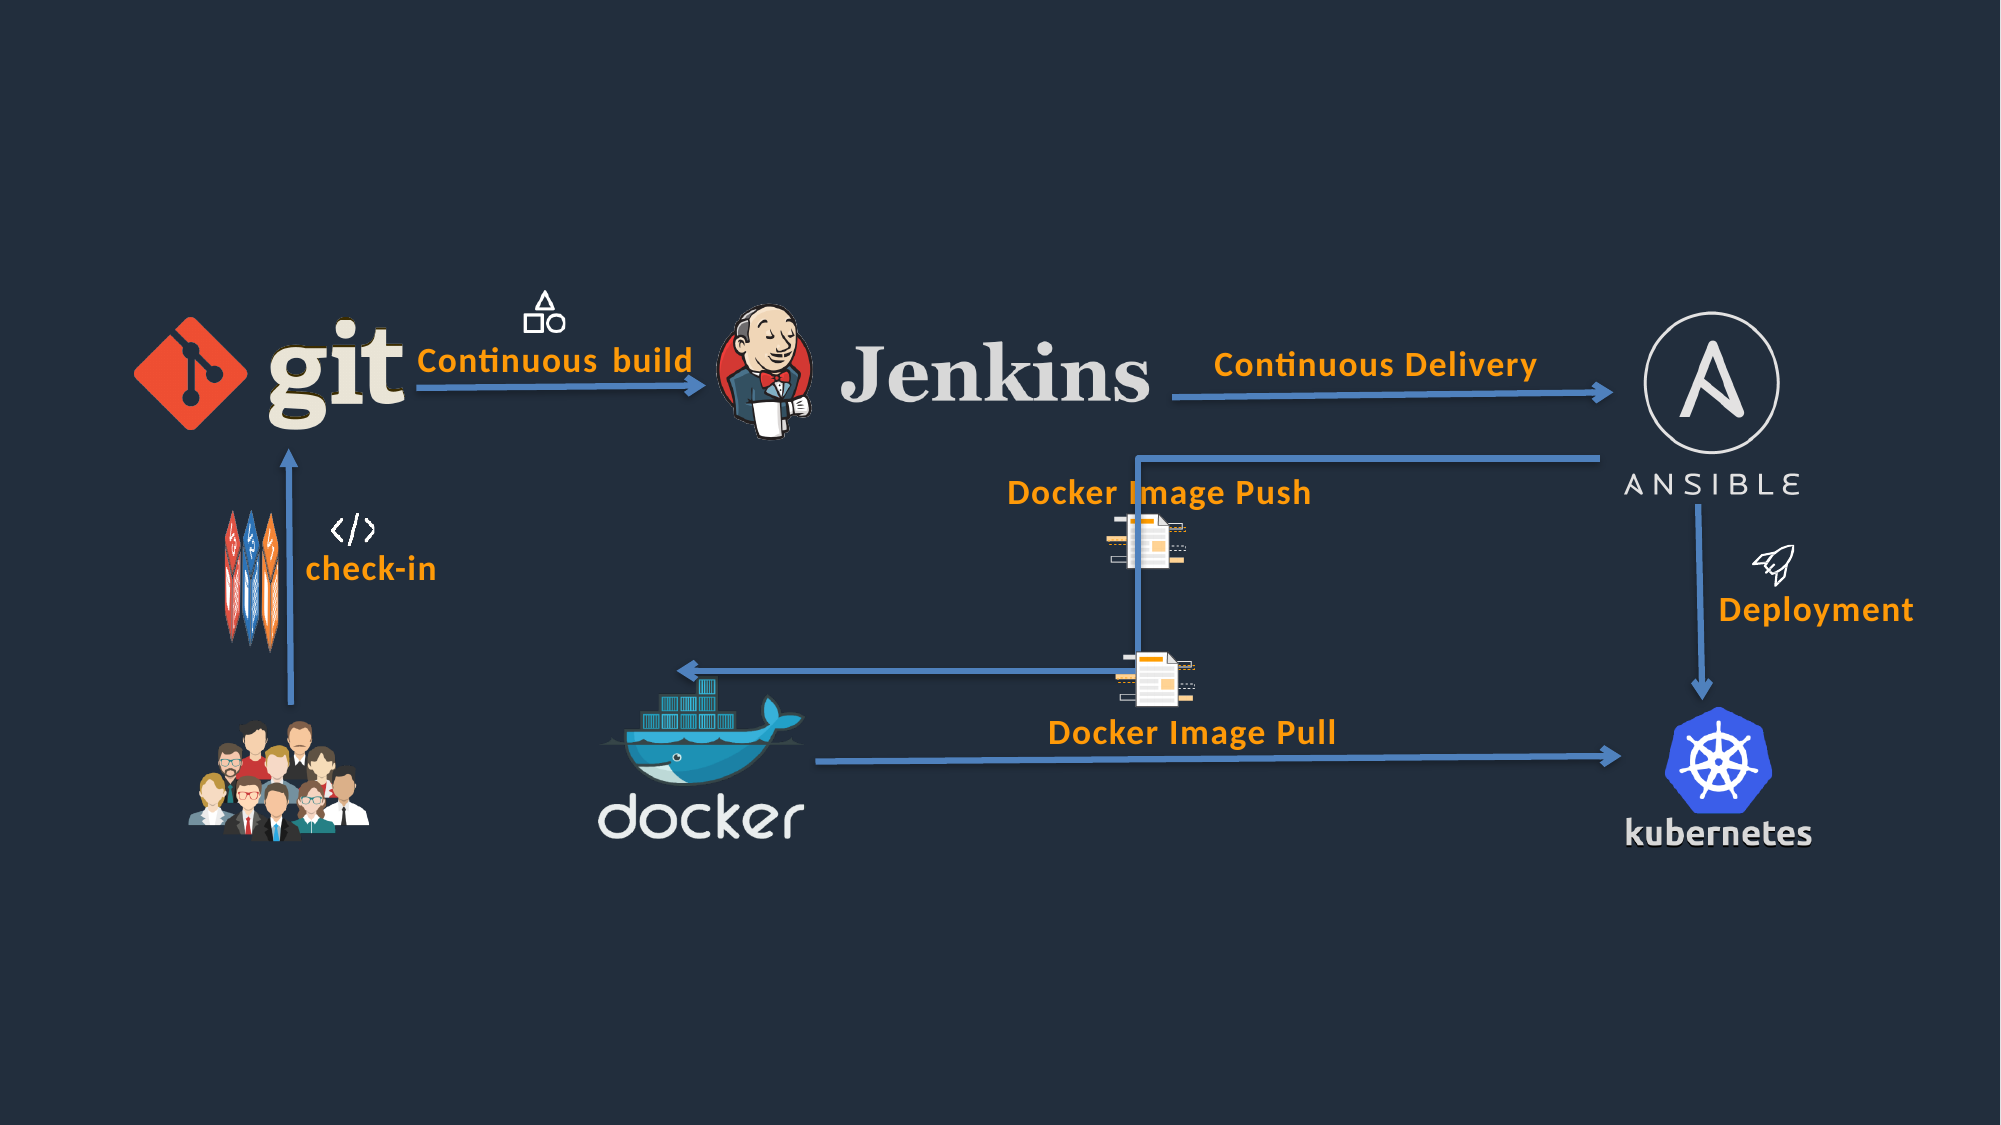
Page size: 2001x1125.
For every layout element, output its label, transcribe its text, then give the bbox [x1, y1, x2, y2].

text_box Continuous build [402, 306, 706, 392]
text_box Deployment [1707, 579, 1930, 637]
picture [1108, 632, 1202, 726]
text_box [597, 676, 806, 845]
text_box check-in [297, 537, 452, 596]
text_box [676, 458, 1600, 672]
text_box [134, 317, 405, 433]
text_box [330, 513, 375, 546]
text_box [1697, 503, 1703, 680]
text_box [224, 510, 279, 653]
picture [712, 299, 1154, 444]
picture [186, 687, 370, 879]
text_box Continuous Delivery [1199, 333, 1553, 390]
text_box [416, 385, 707, 389]
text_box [288, 448, 292, 705]
text_box [1752, 544, 1795, 579]
picture [1624, 311, 1800, 495]
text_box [1171, 391, 1614, 398]
text_box [523, 290, 566, 333]
text_box Docker Image Pull [1033, 701, 1352, 754]
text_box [815, 755, 1622, 762]
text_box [1605, 682, 1833, 881]
